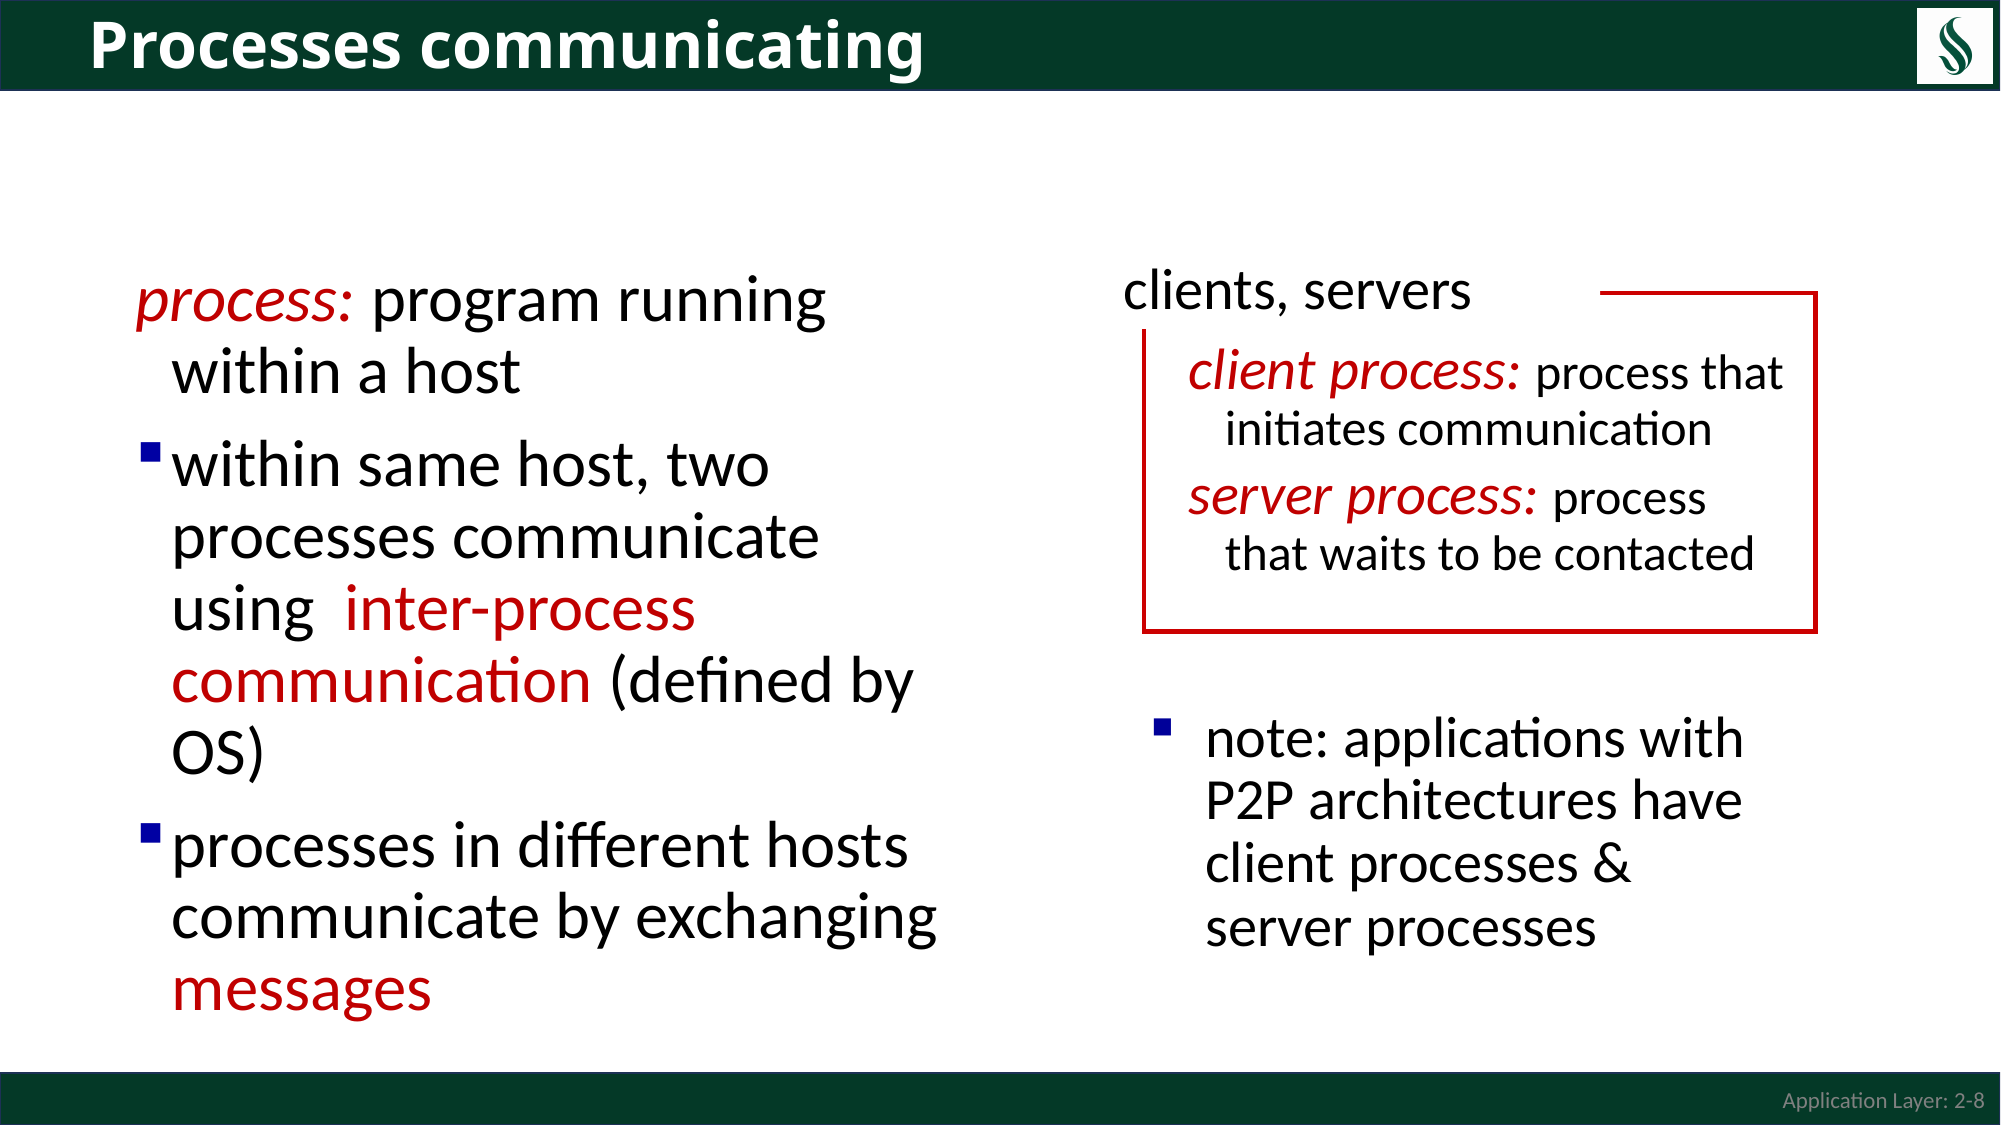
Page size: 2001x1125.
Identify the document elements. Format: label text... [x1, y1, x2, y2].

text_box note: applications with P2P architectures have client processes & server processes [1134, 699, 1789, 1002]
text_box process: program running within a host within same host, two processes communicate using inter-process communication (defined by OS) processes in different hosts communicate by exchanging messages [99, 256, 971, 971]
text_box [1143, 244, 1816, 666]
slide_number Application Layer: 2-8 [1550, 1072, 2000, 1125]
picture [1917, 8, 1993, 84]
title Processes communicating [73, 4, 1799, 91]
